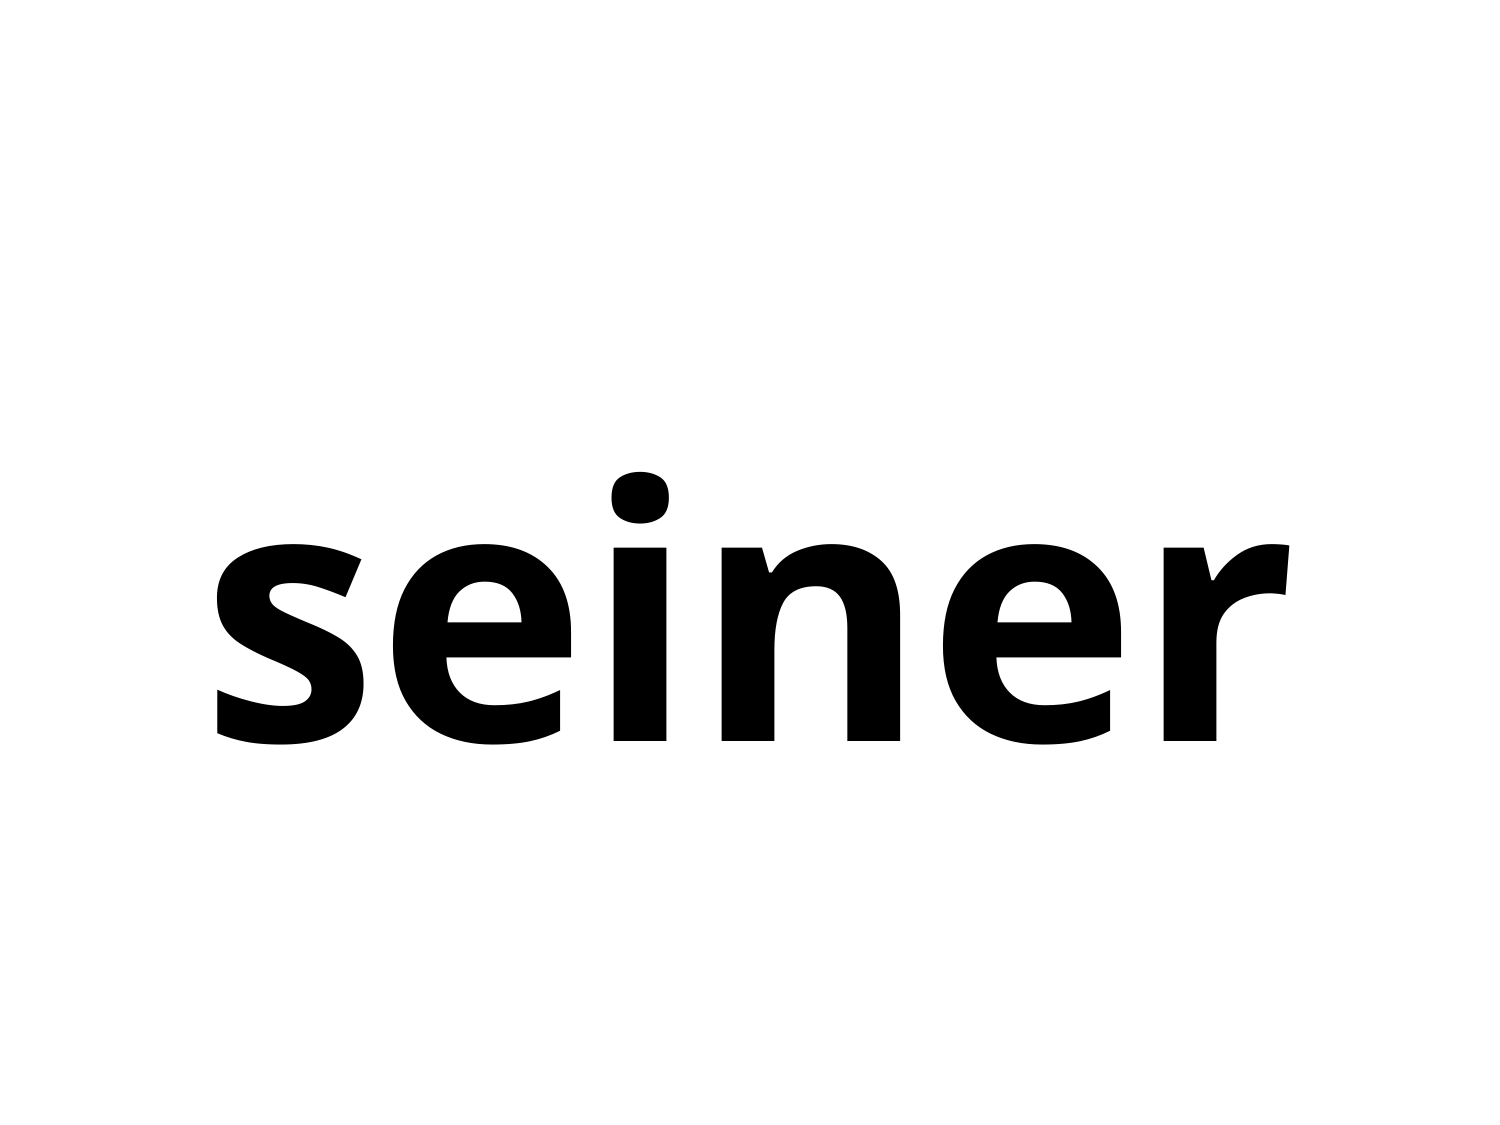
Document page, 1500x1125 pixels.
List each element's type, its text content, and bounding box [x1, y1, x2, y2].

text_box seiner [112, 224, 1388, 975]
